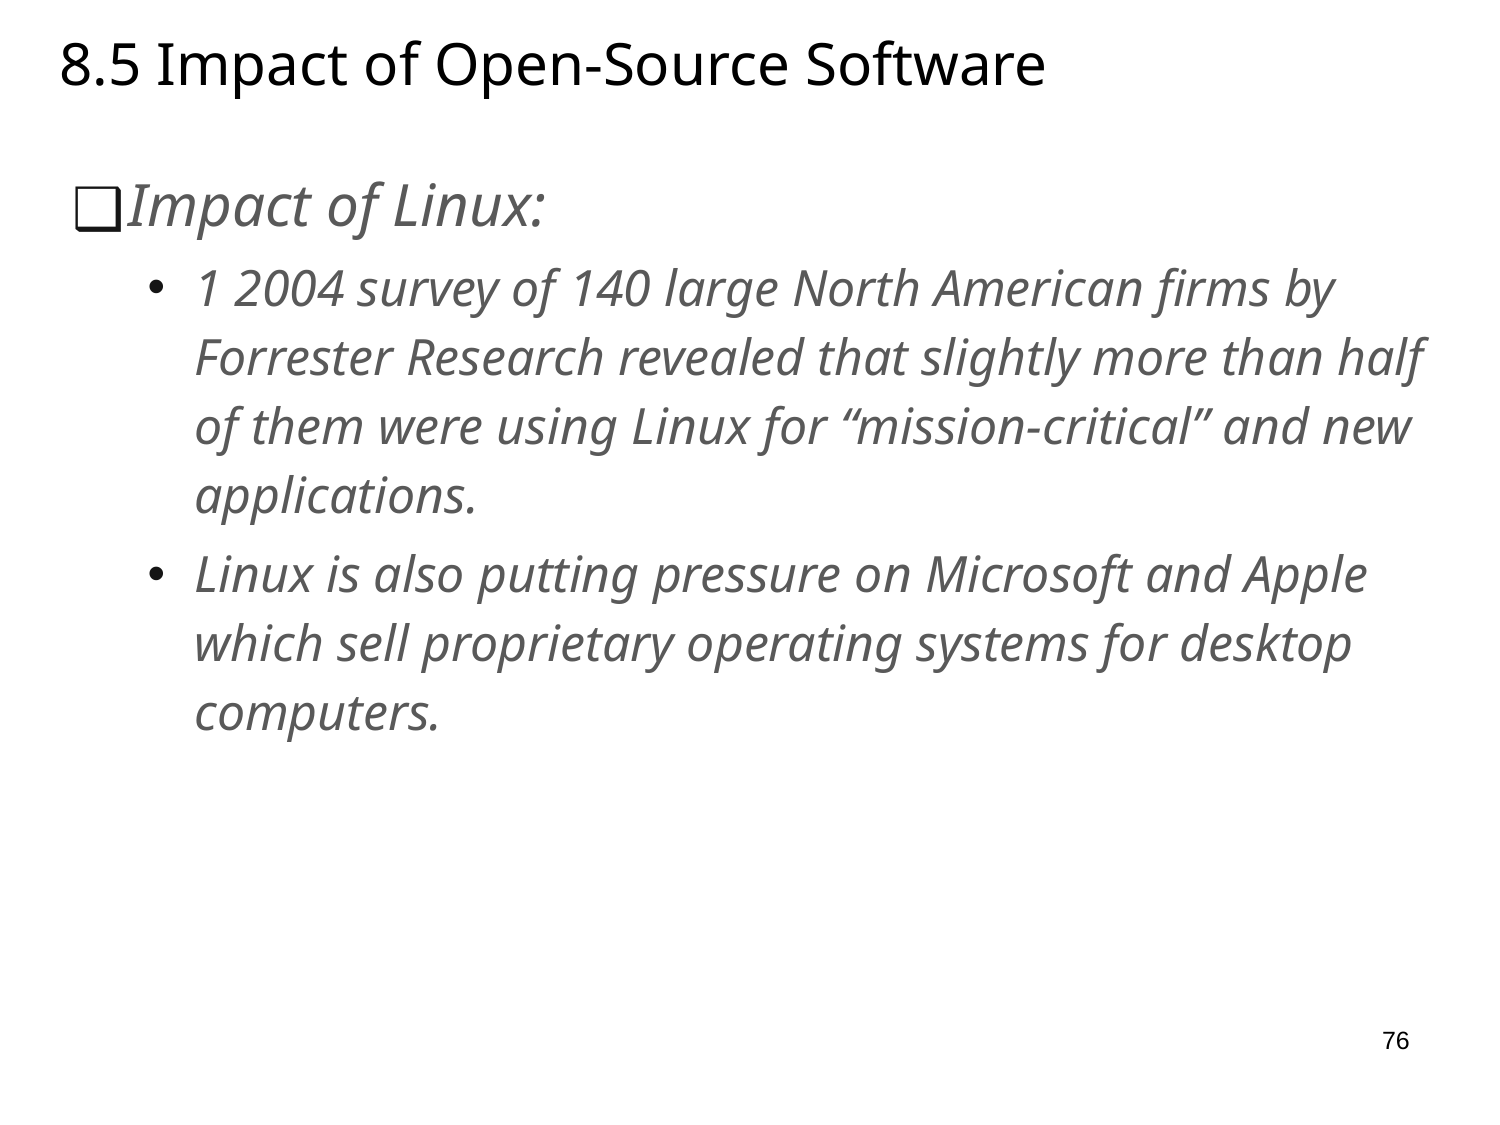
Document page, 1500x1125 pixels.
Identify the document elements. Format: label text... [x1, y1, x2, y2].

list Impact of Linux: 1 2004 survey of 140 large North American firms by Forrester Research revealed that slightly more than half of them were using Linux for “mission-critical” and new applications. Linux is also putting pressure on Microsoft and Apple which sell proprietary operating systems for desktop computers. [57, 149, 1441, 975]
title 8.5 Impact of Open-Source Software [44, 12, 1459, 113]
slide_number 76 [1119, 1017, 1425, 1096]
